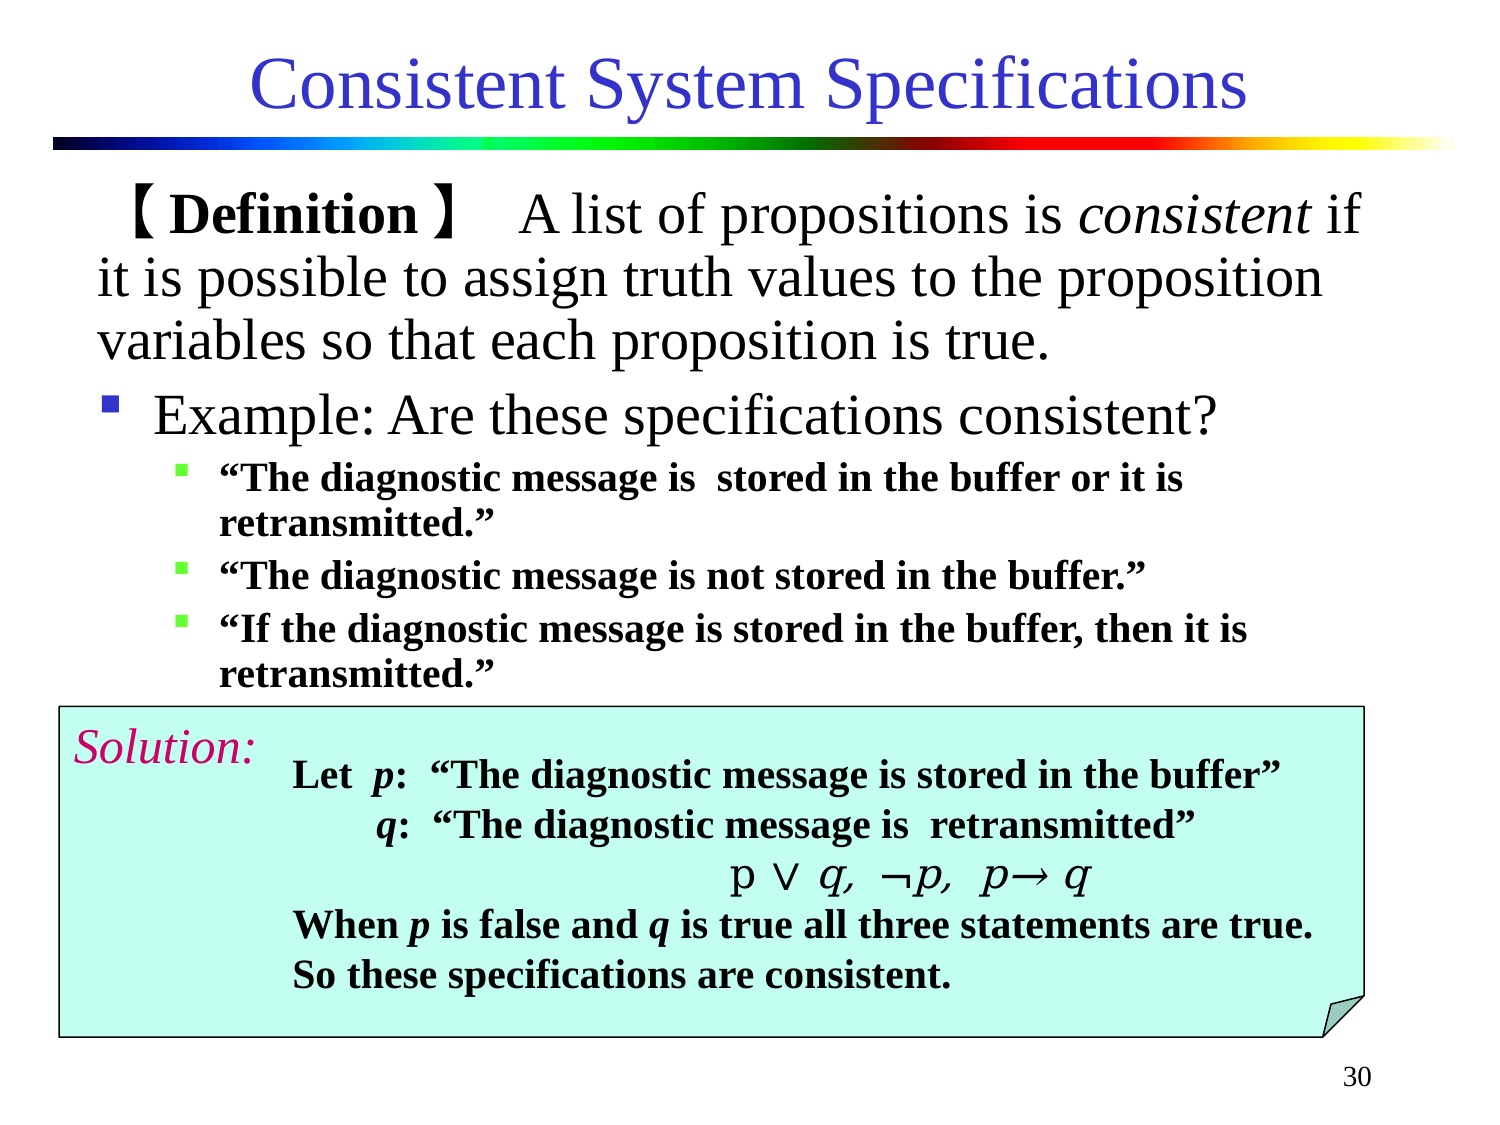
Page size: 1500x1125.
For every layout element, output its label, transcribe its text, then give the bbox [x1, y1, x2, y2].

picture [379, 137, 1454, 150]
picture [53, 137, 351, 150]
text_box Solution: [59, 706, 1365, 1038]
title Consistent System Specifications [112, 19, 1388, 138]
list 【Definition】 A list of propositions is consistent if it is possible to assign truth values to the proposition variables so that each proposition is true. Example: Are these specifications consistent? “The diagnostic message is stored in the buffer or it is retransmitted.” “The diagnostic message is not stored in the buffer.” “If the diagnostic message is stored in the buffer, then it is retransmitted.” [82, 175, 1407, 728]
text_box Let p: “The diagnostic message is stored in the buffer” q: “The diagnostic message is retransmitted” p ∨ q, ¬p, p→ q When p is false and q is true all three statements are true. So these specifications are consistent. [277, 739, 1364, 1055]
slide_number 30 [1149, 1049, 1388, 1101]
